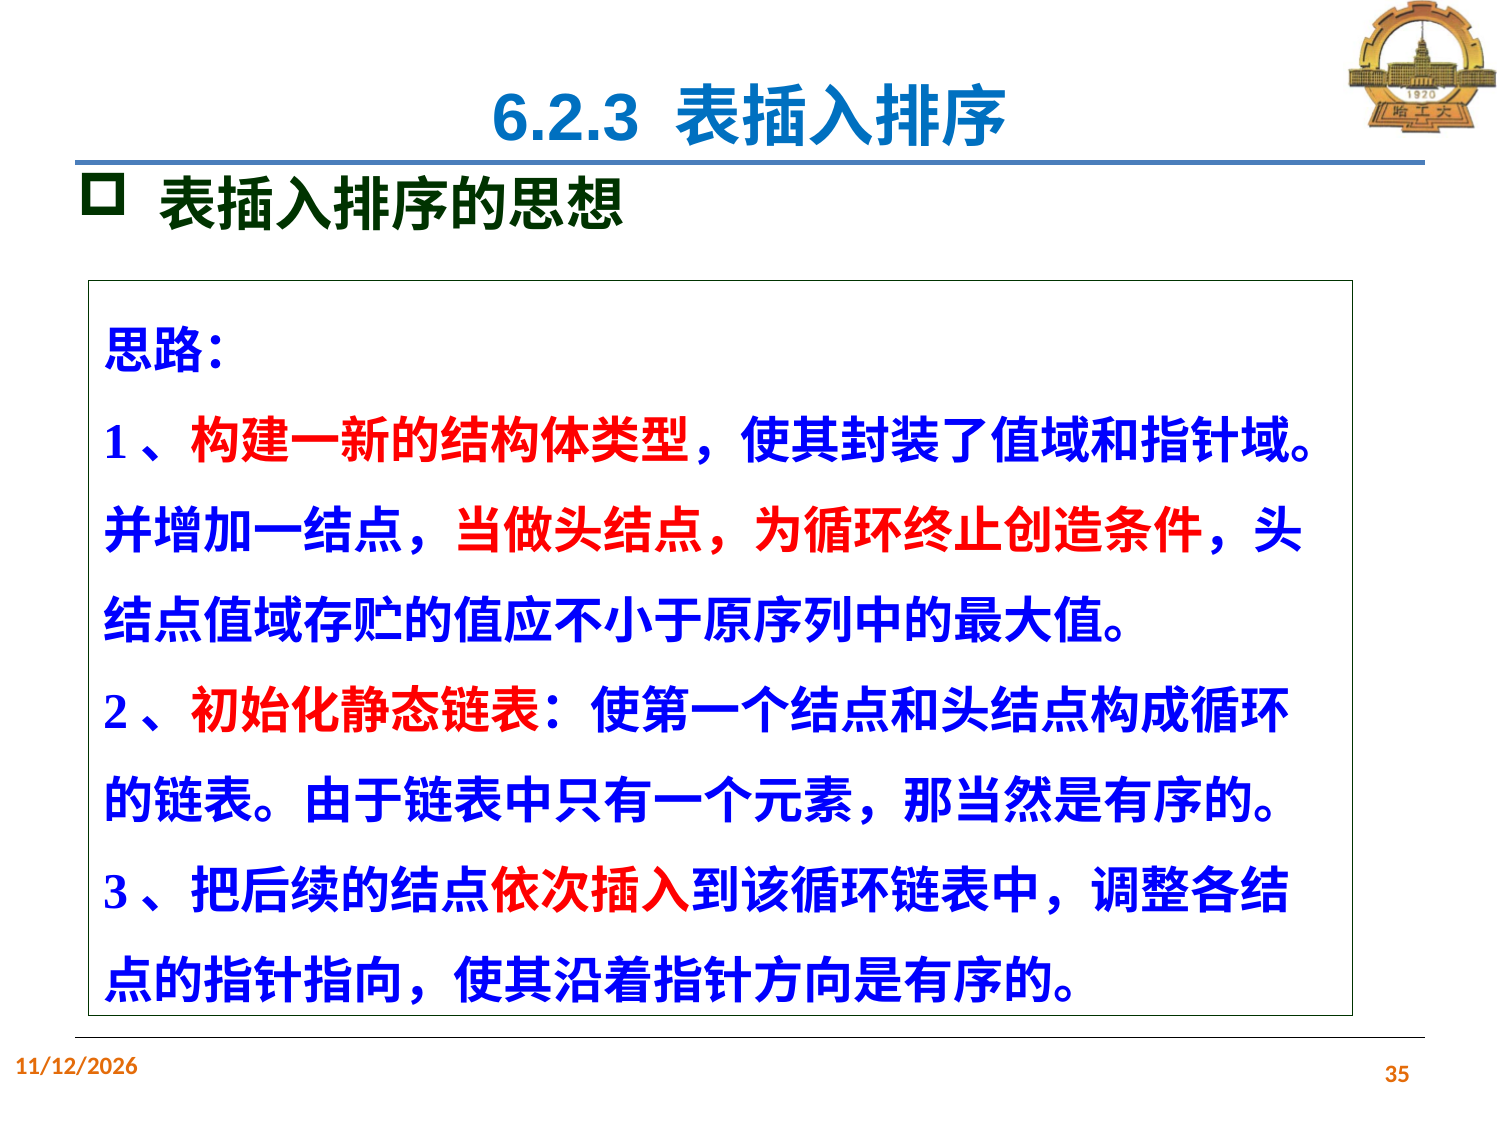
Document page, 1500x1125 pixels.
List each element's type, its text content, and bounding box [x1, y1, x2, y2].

text_box 思路： 1、构建一新的结构体类型，使其封装了值域和指针域。并增加一结点，当做头结点，为循环终止创造条件，头结点值域存贮的值应不小于原序列中的最大值。 2、初始化静态链表：使第一个结点和头结点构成循环的链表。由于链表中只有一个元素，那当然是有序的。 3、把后续的结点依次插入到该循环链表中，调整各结点的指针指向，使其沿着指针方向是有序的。 [88, 280, 1353, 1016]
title 6.2.3 表插入排序 [75, 0, 1425, 188]
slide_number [0, 1042, 350, 1103]
slide_number 35 [1074, 1043, 1425, 1103]
picture [1340, 0, 1500, 138]
text_box 表插入排序的思想 [62, 159, 772, 245]
